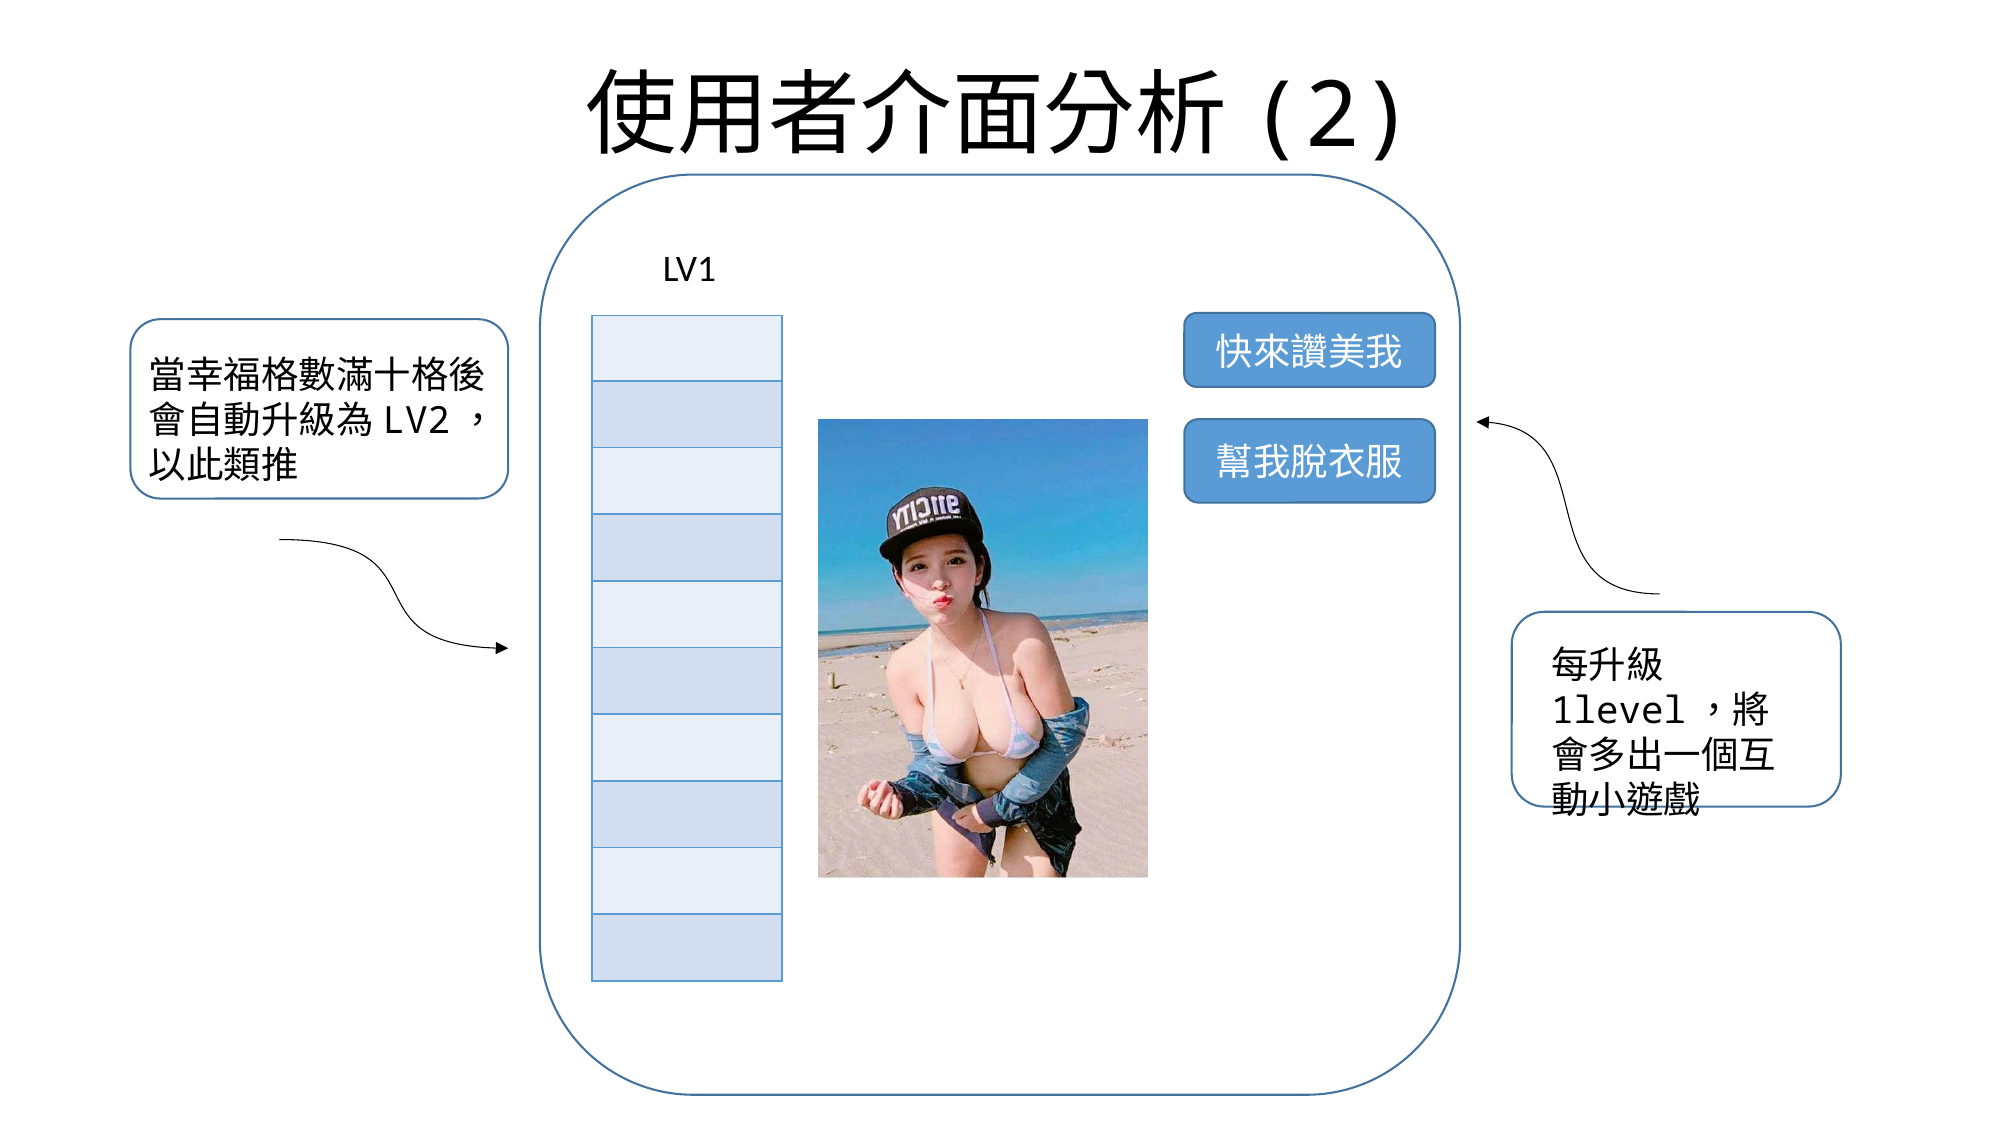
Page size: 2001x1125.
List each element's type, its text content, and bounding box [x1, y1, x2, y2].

table_cell [593, 715, 781, 780]
text_box 快來讚美我 [1183, 311, 1437, 388]
title 使用者介面分析(2) [137, 59, 1863, 175]
text_box [538, 173, 1462, 1096]
table_header [593, 316, 781, 380]
text_box [129, 318, 510, 500]
table_cell [593, 448, 781, 513]
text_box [279, 539, 509, 649]
table_cell [593, 515, 781, 580]
table_cell [593, 382, 781, 447]
text_box LV1 [594, 236, 785, 296]
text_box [1476, 421, 1660, 594]
table_cell [593, 648, 781, 713]
table_cell [593, 848, 781, 913]
text_box 每升級1level，將會多出一個互動小遊戲 [1536, 633, 1817, 829]
text_box 當幸福格數滿十格後 會自動升級為LV2， 以此類推 [498, 343, 512, 494]
picture [818, 419, 1148, 878]
table_cell [593, 782, 781, 847]
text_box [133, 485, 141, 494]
table_cell [593, 915, 781, 980]
text_box 幫我脫衣服 [1183, 418, 1437, 504]
table_cell [593, 582, 781, 647]
text_box [1510, 610, 1842, 807]
